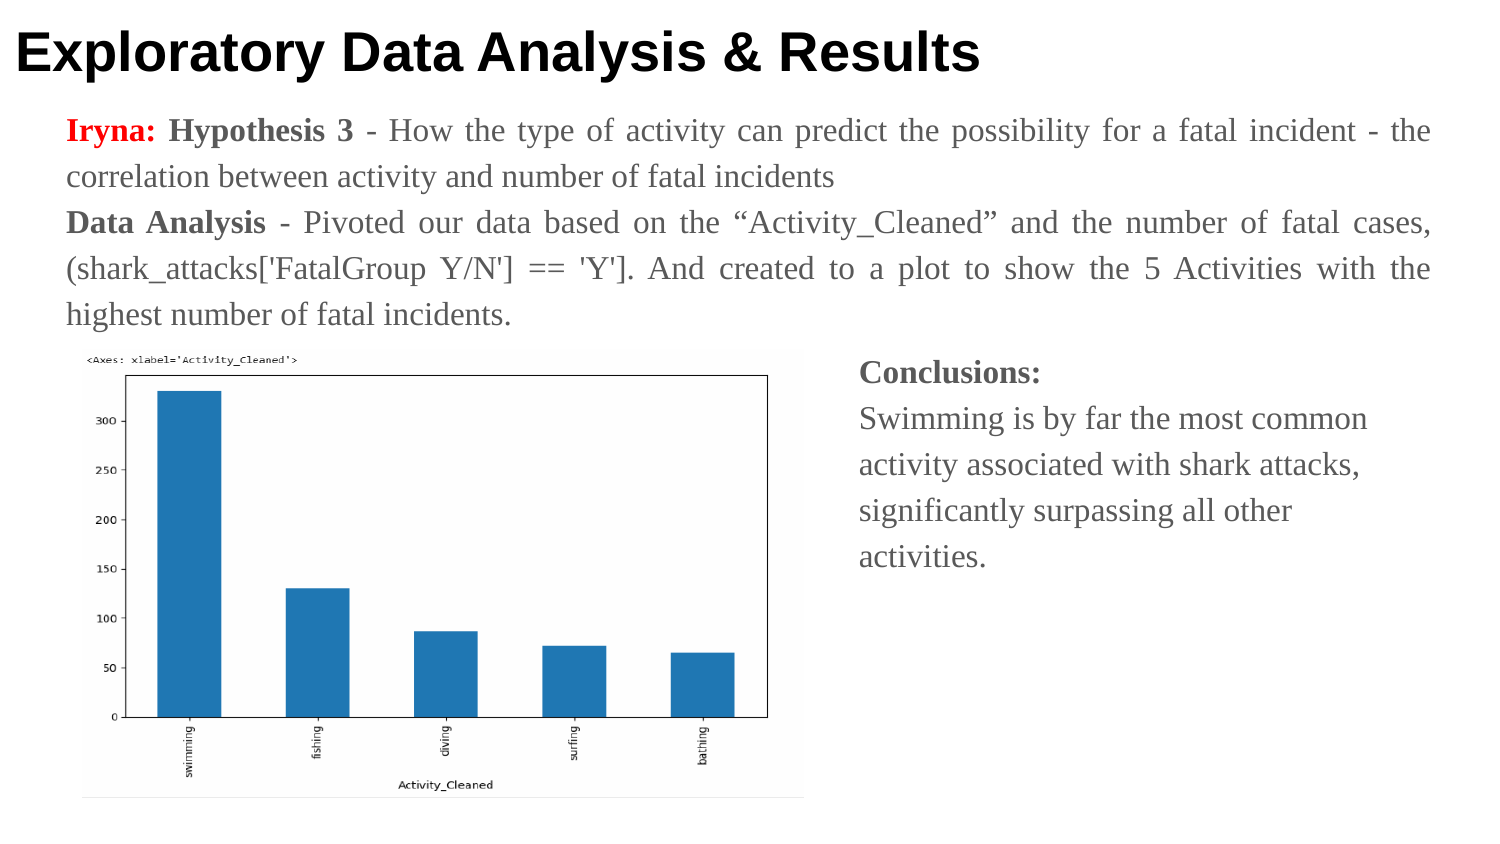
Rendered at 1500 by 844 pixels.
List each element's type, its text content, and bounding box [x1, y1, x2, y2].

picture [81, 348, 804, 798]
list Iryna: Hypothesis 3 - How the type of activity can predict the possibility for a fatal incident - the correlation between activity and number of fatal incidents Data Analysis - Pivoted our data based on the “Activity_Cleaned” and the number of fatal cases,(shark_attacks['FatalGroup Y/N'] == 'Y']. And created to a plot to show the 5 Activities with the highest number of fatal incidents. [51, 87, 1449, 750]
text_box Conclusions: Swimming is by far the most common activity associated with shark attacks, significantly surpassing all other activities. [843, 329, 1395, 737]
text_box Exploratory Data Analysis & Results [0, 0, 1235, 98]
